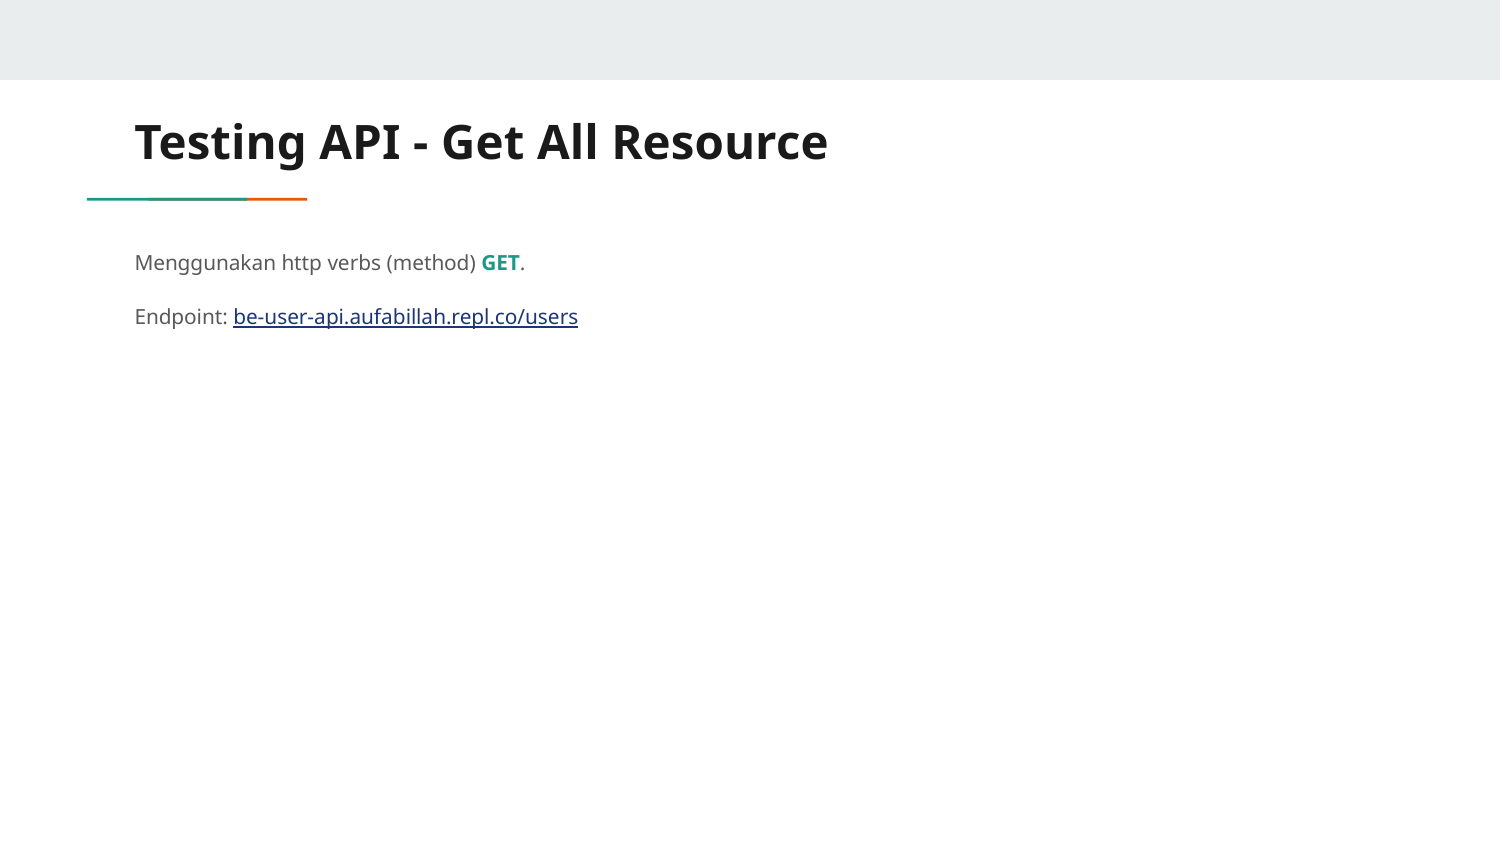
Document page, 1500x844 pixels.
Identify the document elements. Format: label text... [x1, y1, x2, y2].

list Menggunakan http verbs (method) GET. Endpoint: be-user-api.aufabillah.repl.co/users [119, 230, 1381, 712]
title Testing API - Get All Resource [119, 97, 1381, 185]
